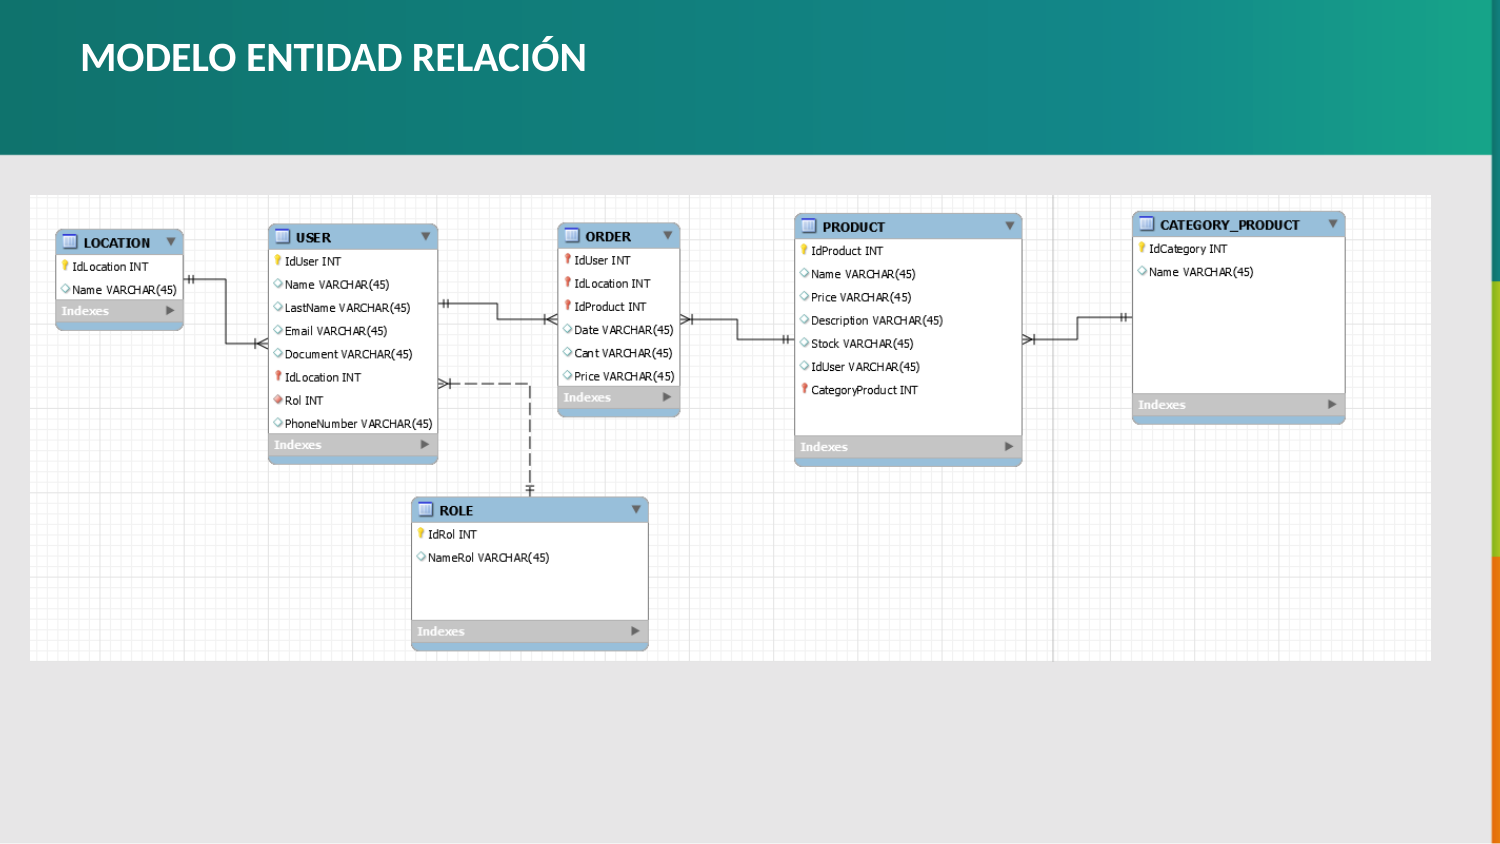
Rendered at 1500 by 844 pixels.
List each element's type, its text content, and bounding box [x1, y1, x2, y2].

picture [0, 0, 1500, 844]
text_box MODELO ENTIDAD RELACIÓN [65, 22, 696, 88]
